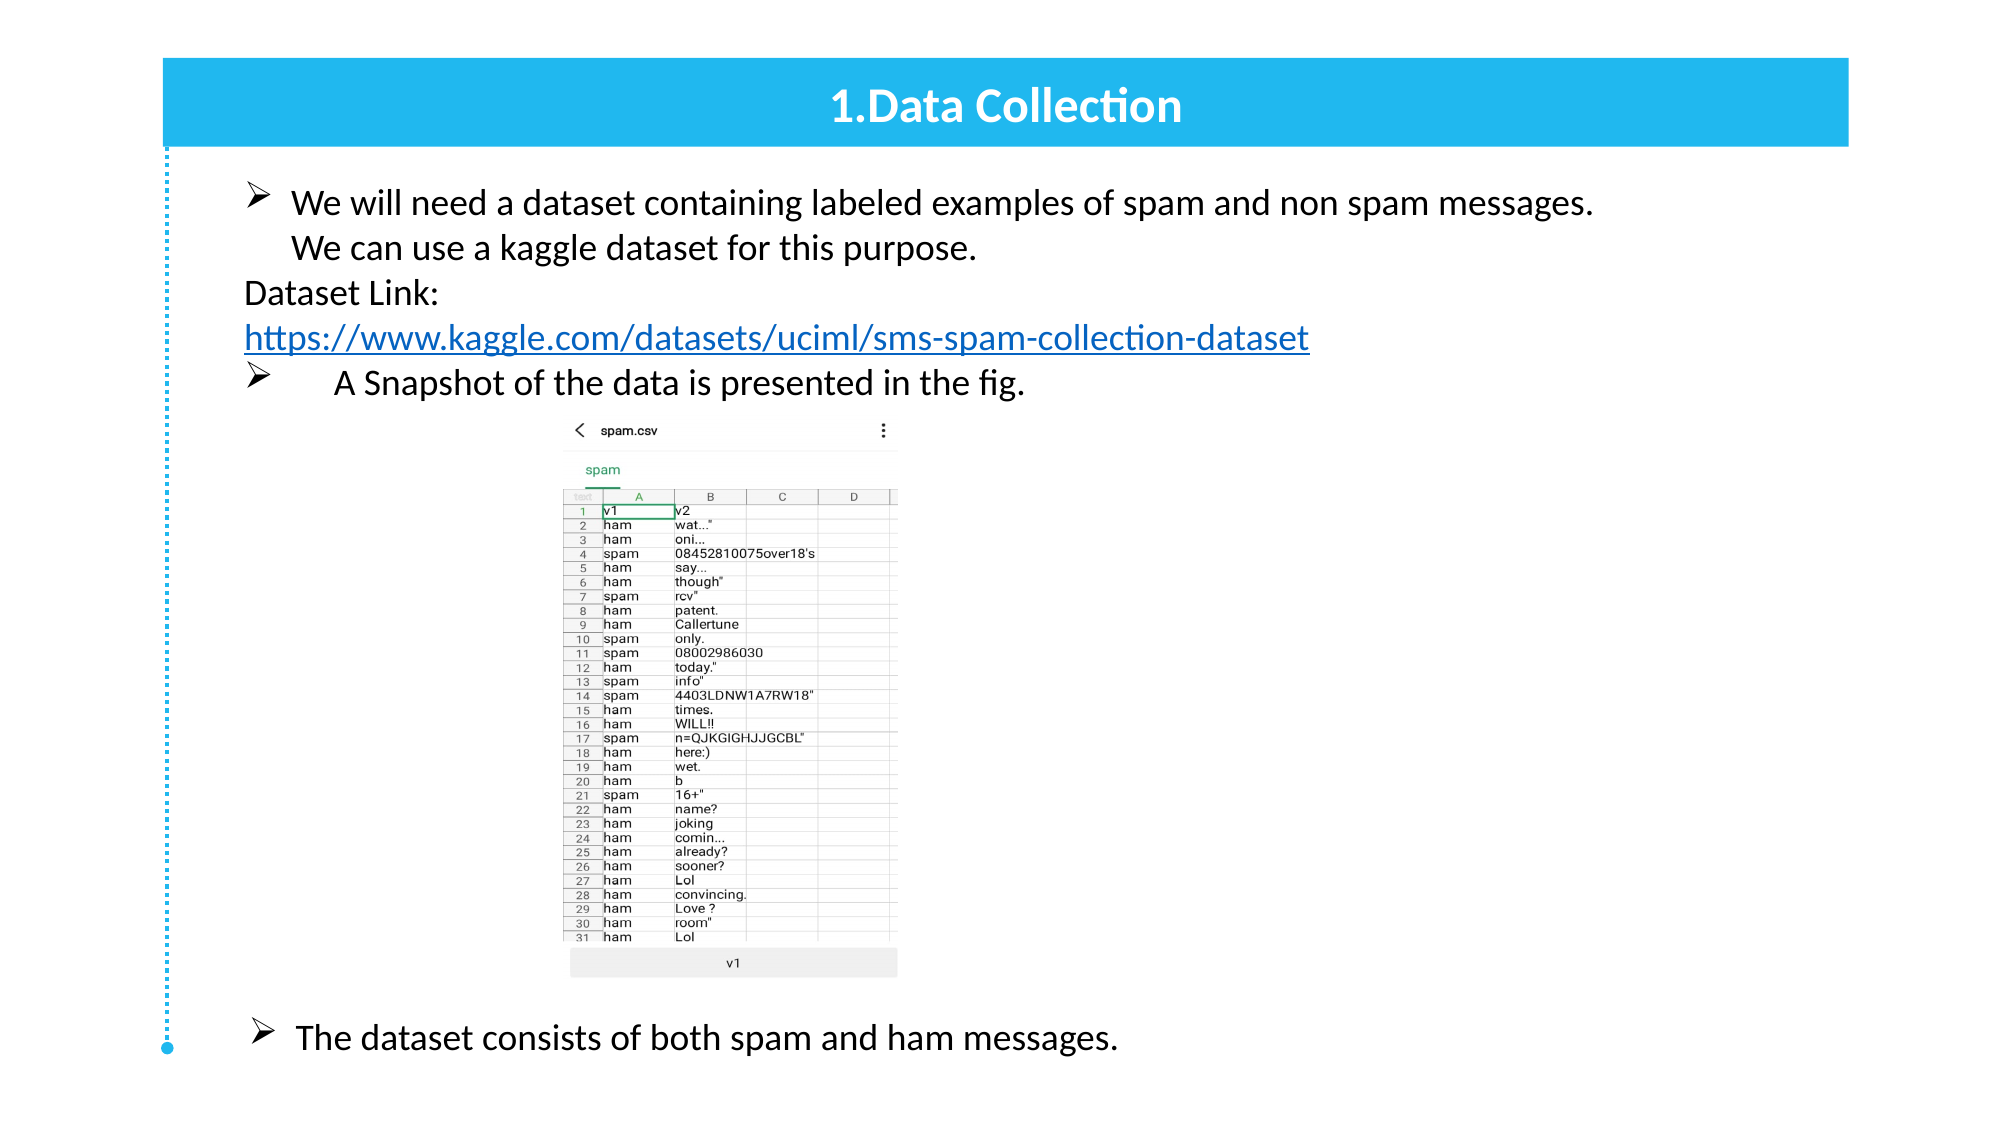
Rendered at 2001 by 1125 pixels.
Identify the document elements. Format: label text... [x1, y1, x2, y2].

picture [563, 412, 899, 979]
text_box The dataset consists of both spam and ham messages. [233, 1005, 1136, 1066]
text_box We will need a dataset containing labeled examples of spam and non spam messages. We can use a kaggle dataset for this purpose. Dataset Link: https://www.kaggle.com/datasets/uciml/sms-spam-collection-dataset A Snapshot of the data is presented in the fig. [229, 170, 1613, 410]
text_box 1.Data Collection [162, 57, 1850, 148]
